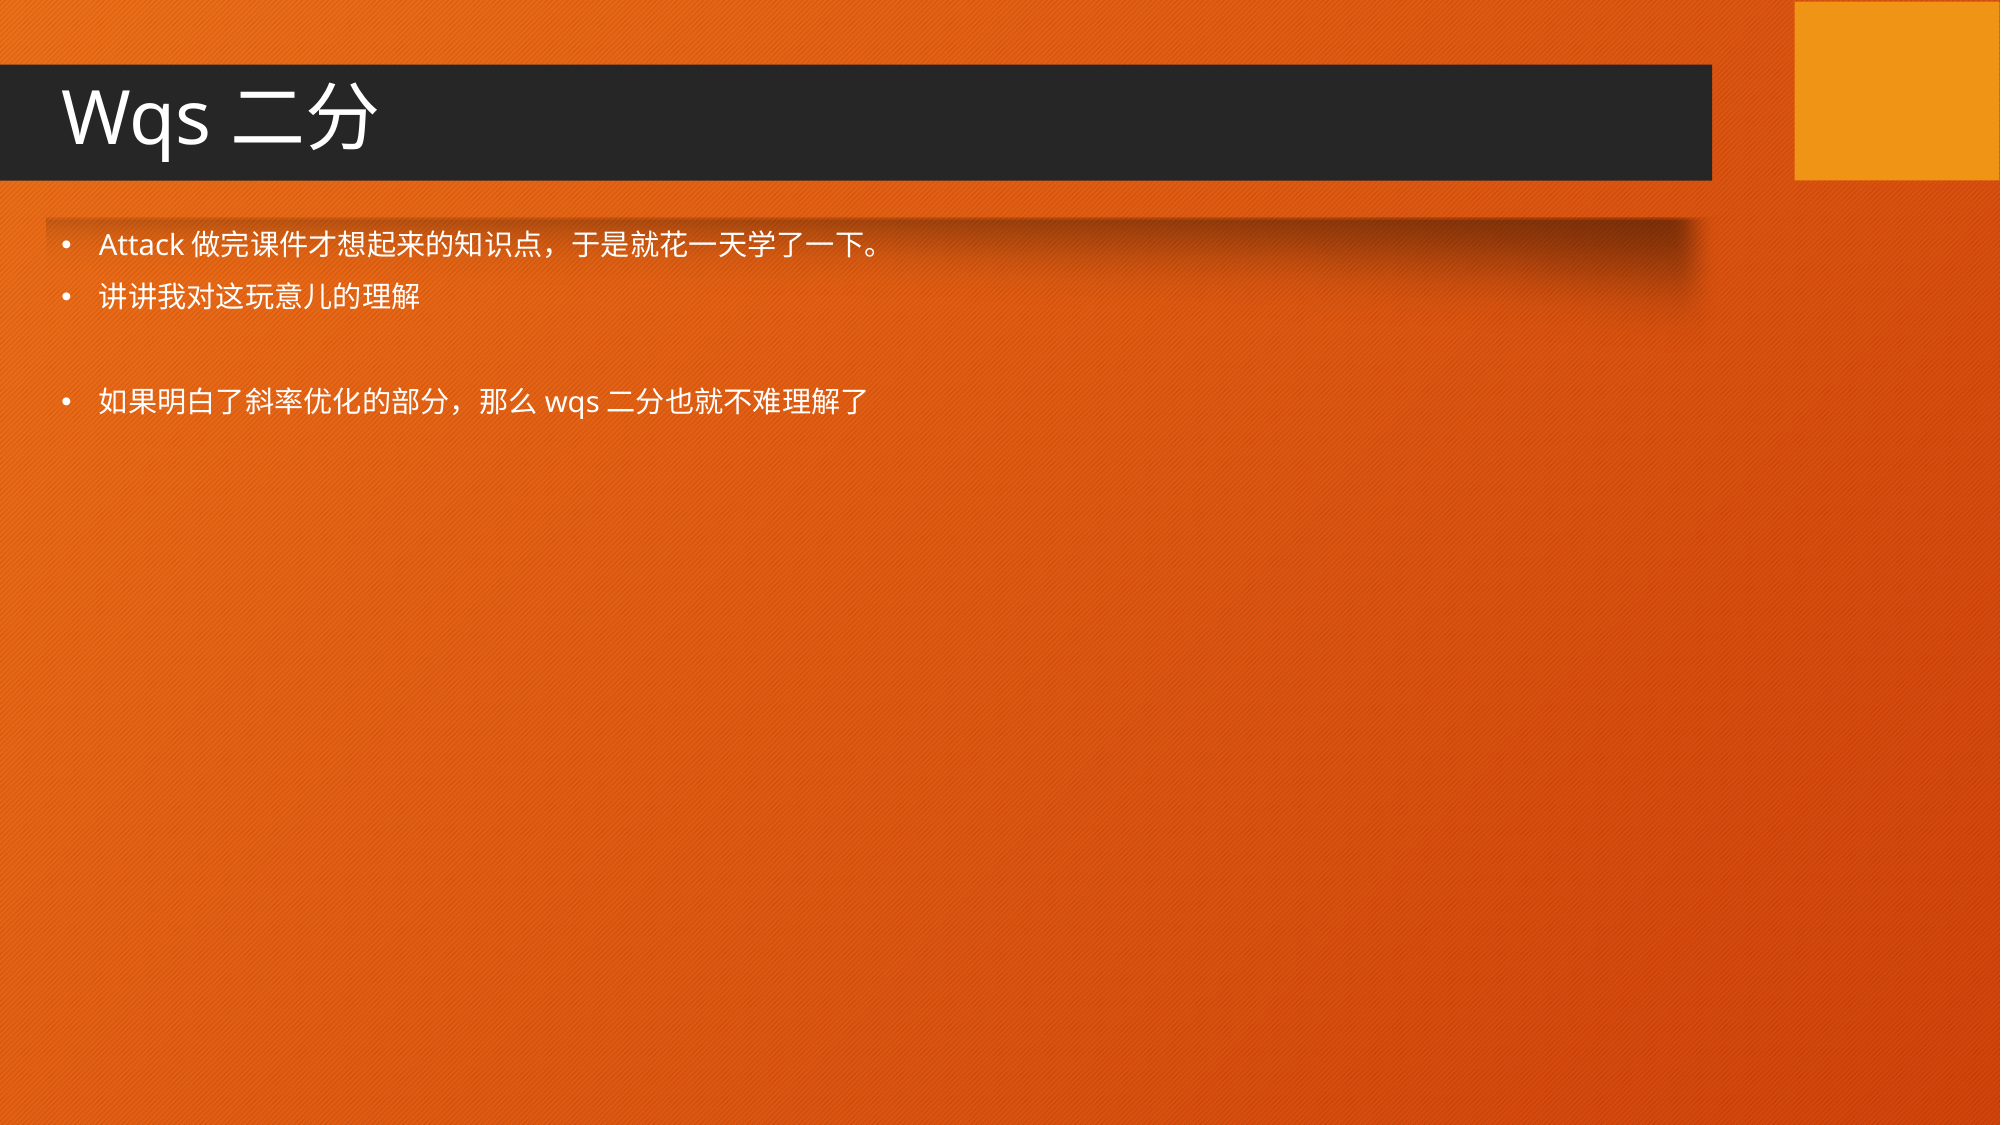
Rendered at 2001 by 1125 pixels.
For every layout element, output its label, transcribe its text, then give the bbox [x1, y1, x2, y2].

title Wqs二分 [46, 62, 1624, 179]
picture [46, 217, 1721, 359]
list Attack做完课件才想起来的知识点，于是就花一天学了一下。 讲讲我对这玩意儿的理解 如果明白了斜率优化的部分，那么wqs二分也就不难理解了 [46, 222, 1461, 553]
